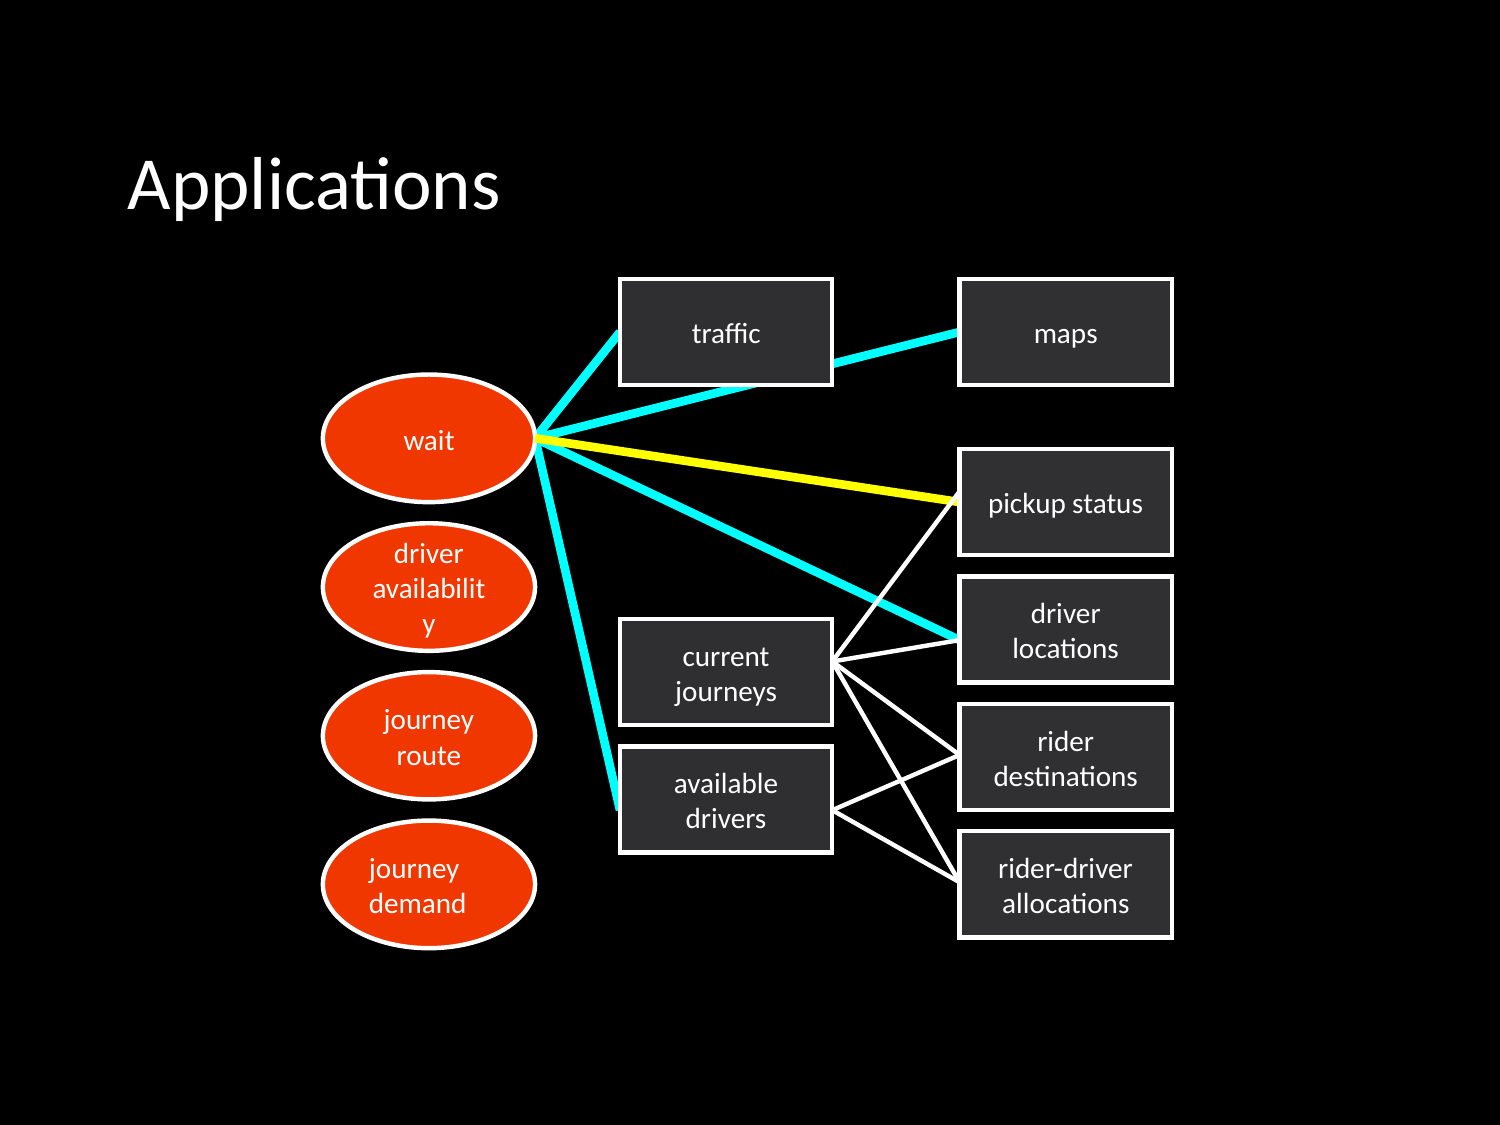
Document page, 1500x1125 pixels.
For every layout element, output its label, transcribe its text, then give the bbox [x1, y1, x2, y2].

text_box wait [322, 374, 534, 503]
text_box journey route [322, 672, 534, 800]
title Applications [112, 99, 1387, 260]
text_box rider-driver allocations [959, 831, 1172, 938]
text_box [619, 491, 960, 883]
text_box pickup status [960, 448, 1172, 556]
text_box traffic [620, 278, 833, 331]
text_box driver availability [322, 523, 534, 651]
text_box rider destinations [960, 703, 1172, 811]
text_box maps [959, 278, 1172, 386]
text_box driver locations [960, 576, 1172, 683]
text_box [534, 331, 960, 811]
text_box journey demand [322, 820, 536, 949]
